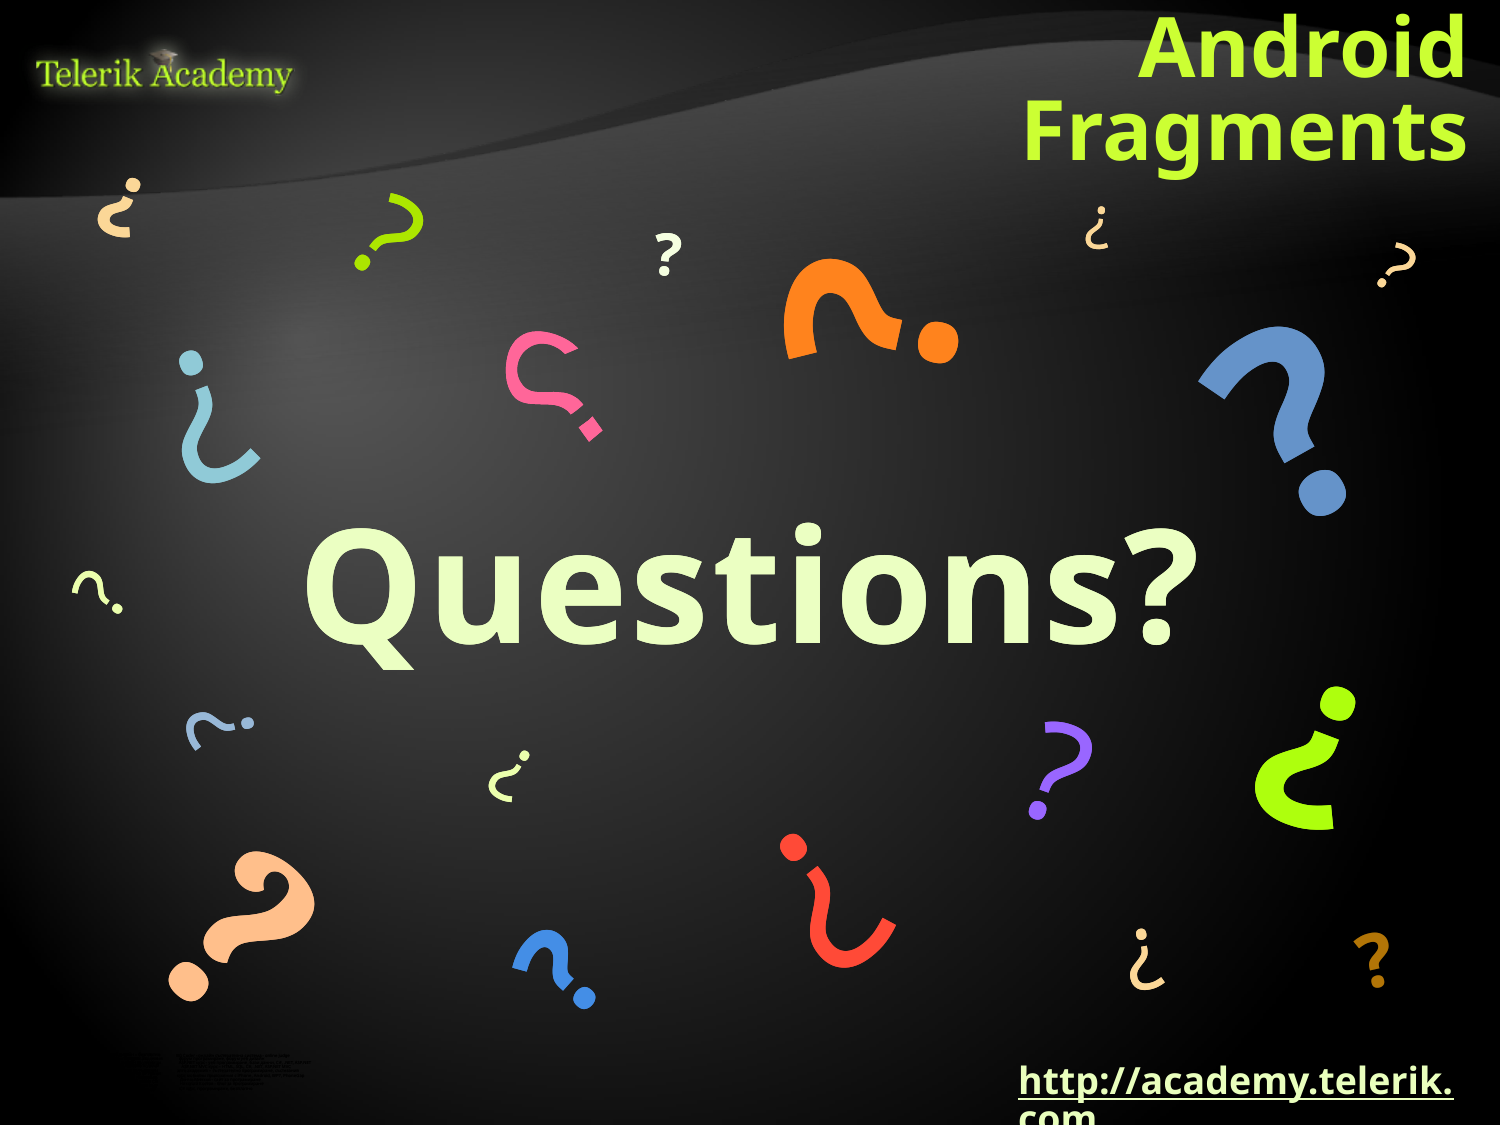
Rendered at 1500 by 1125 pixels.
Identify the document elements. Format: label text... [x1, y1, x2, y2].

list http://academy.telerik.com [1003, 1050, 1481, 1111]
title Android Fragments [346, 24, 1484, 163]
picture [0, 0, 1500, 1125]
